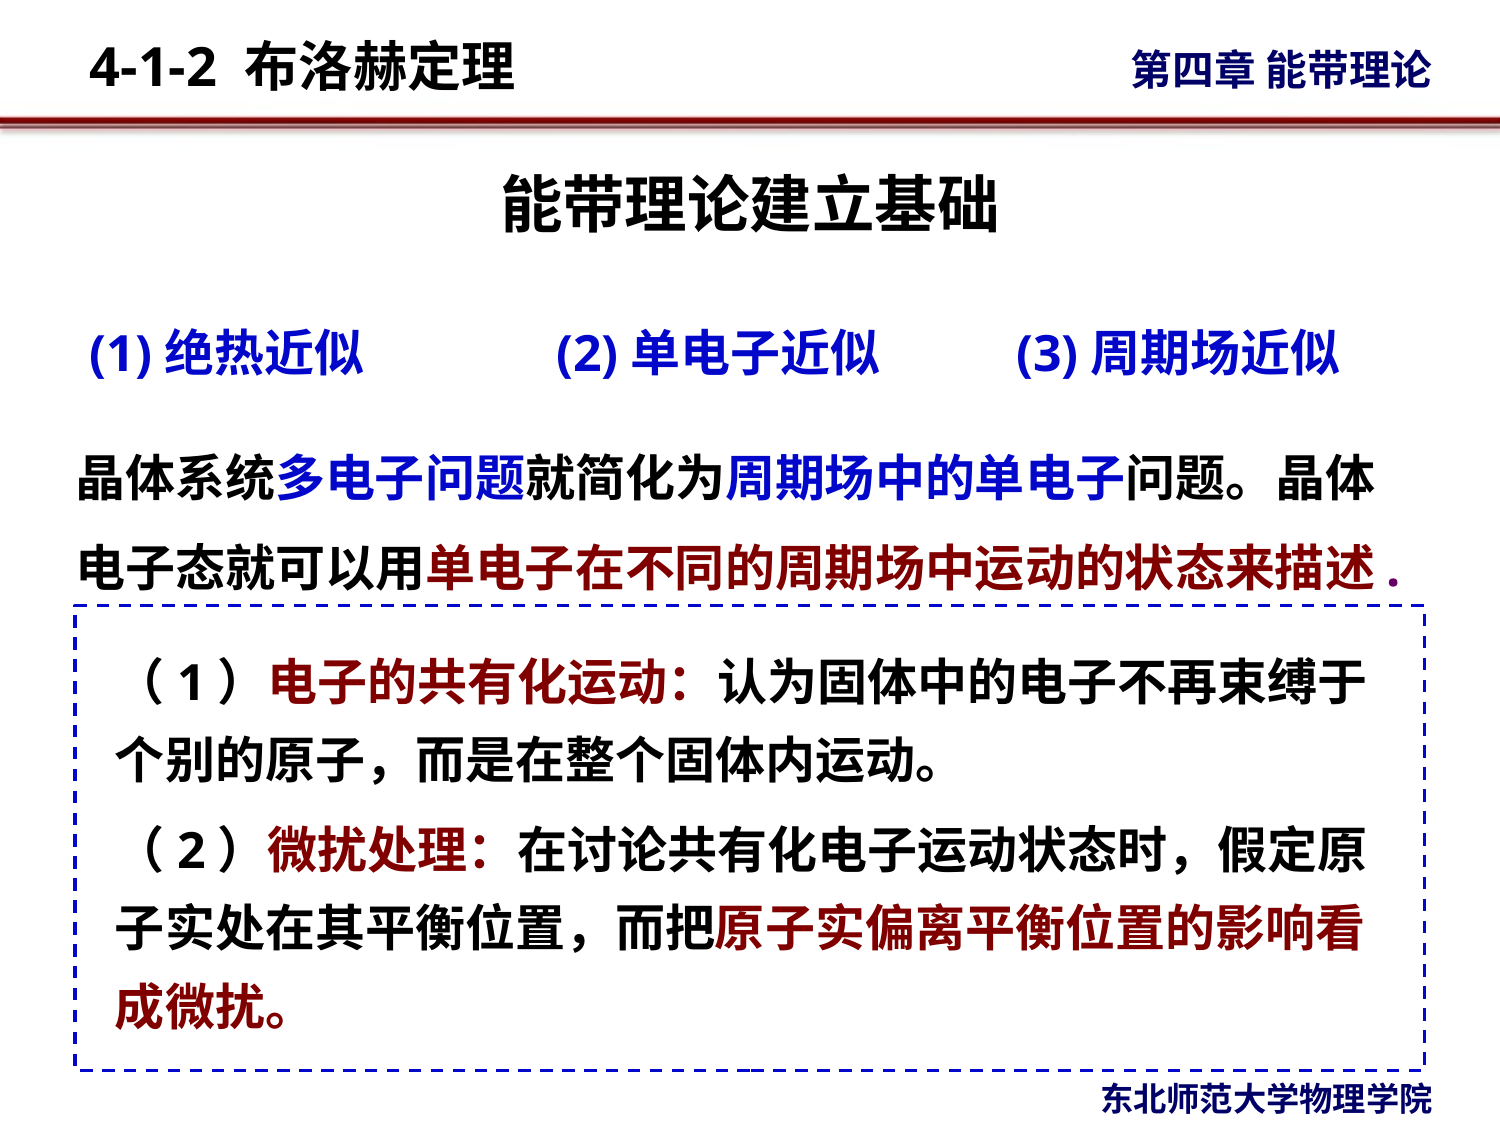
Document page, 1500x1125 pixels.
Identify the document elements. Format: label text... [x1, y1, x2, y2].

text_box [74, 605, 1425, 1071]
title 能带理论建立基础 [75, 136, 1425, 249]
text_box (1)绝热近似 (2)单电子近似 (3)周期场近似 [74, 314, 1425, 389]
text_box 晶体系统多电子问题就简化为周期场中的单电子问题。晶体电子态就可以用单电子在不同的周期场中运动的状态来描述. [60, 408, 1434, 604]
